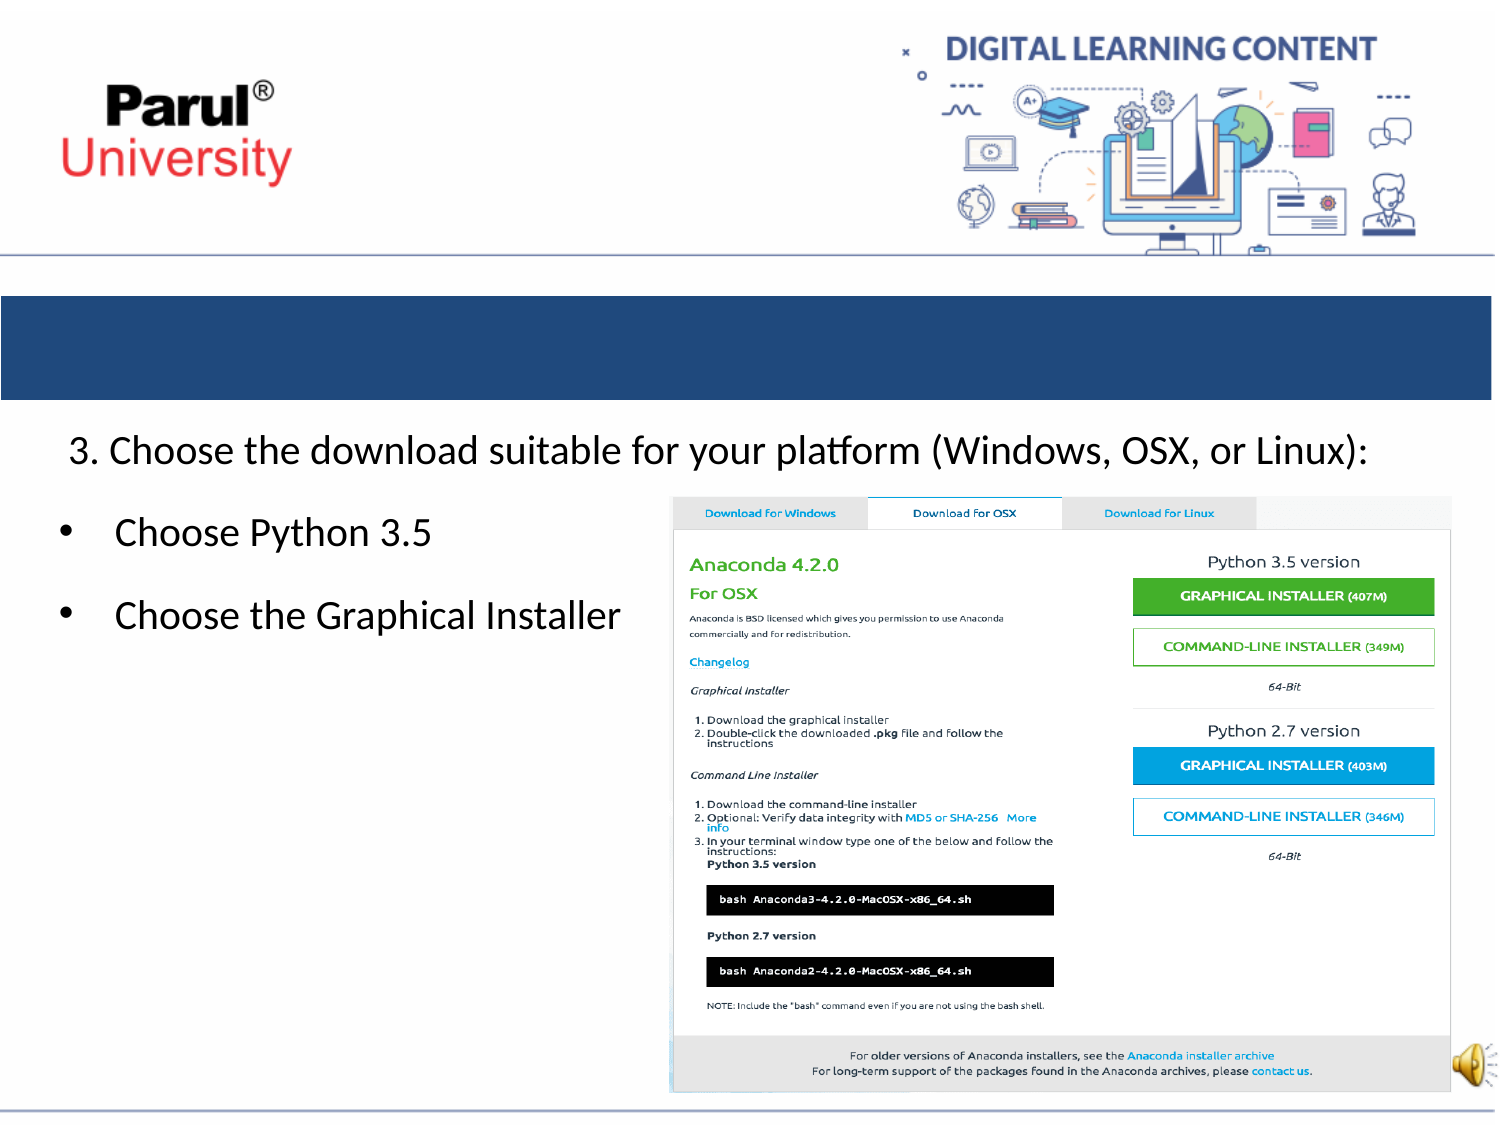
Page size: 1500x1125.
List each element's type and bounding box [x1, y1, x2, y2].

text_box [0, 295, 1492, 401]
picture [0, 11, 1500, 1125]
